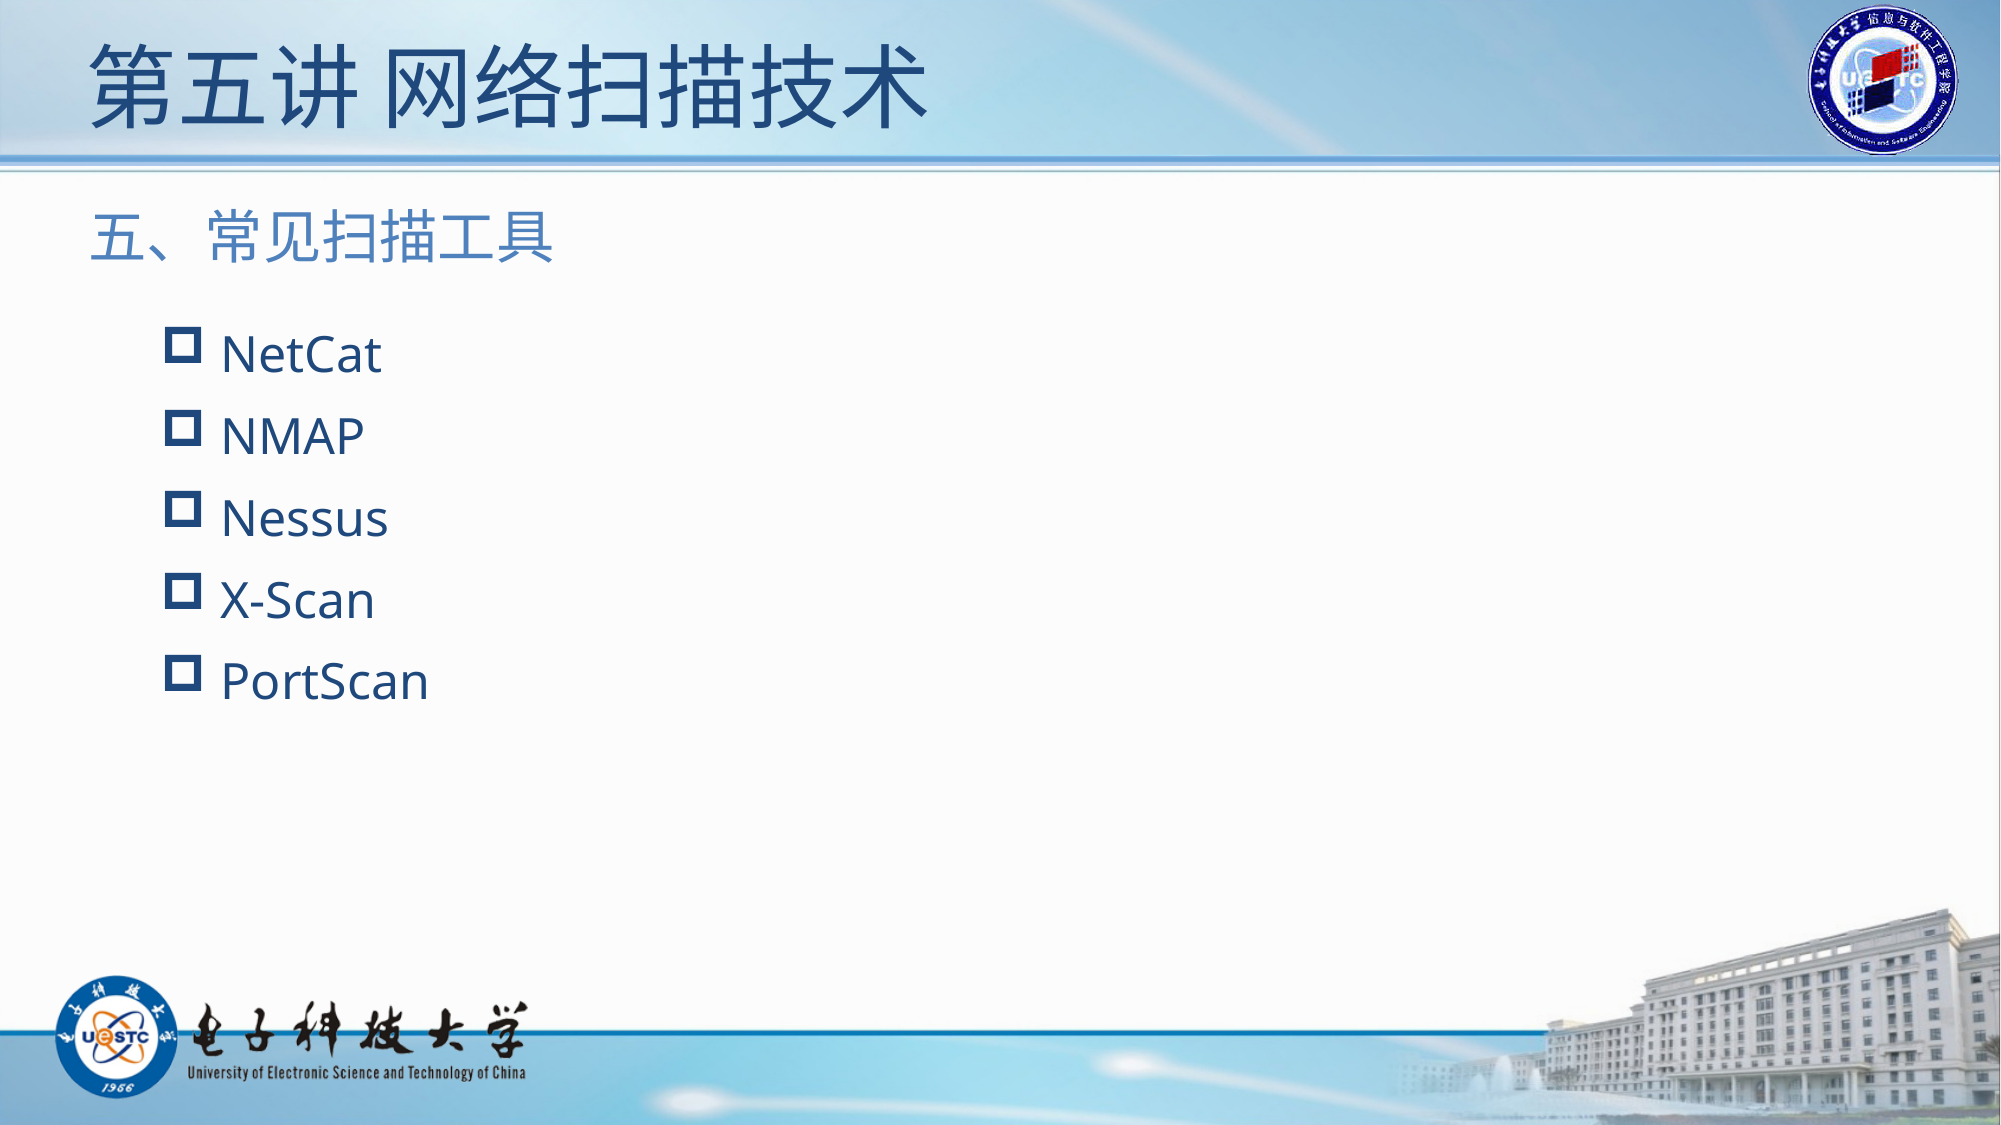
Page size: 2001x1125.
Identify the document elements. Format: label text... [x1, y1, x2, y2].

list NetCat NMAP Nessus X-Scan PortScan [70, 302, 1914, 965]
picture [0, 0, 2001, 1125]
title 第五讲 网络扫描技术 [70, 12, 1725, 159]
text_box 五、常见扫描工具 [73, 192, 570, 278]
